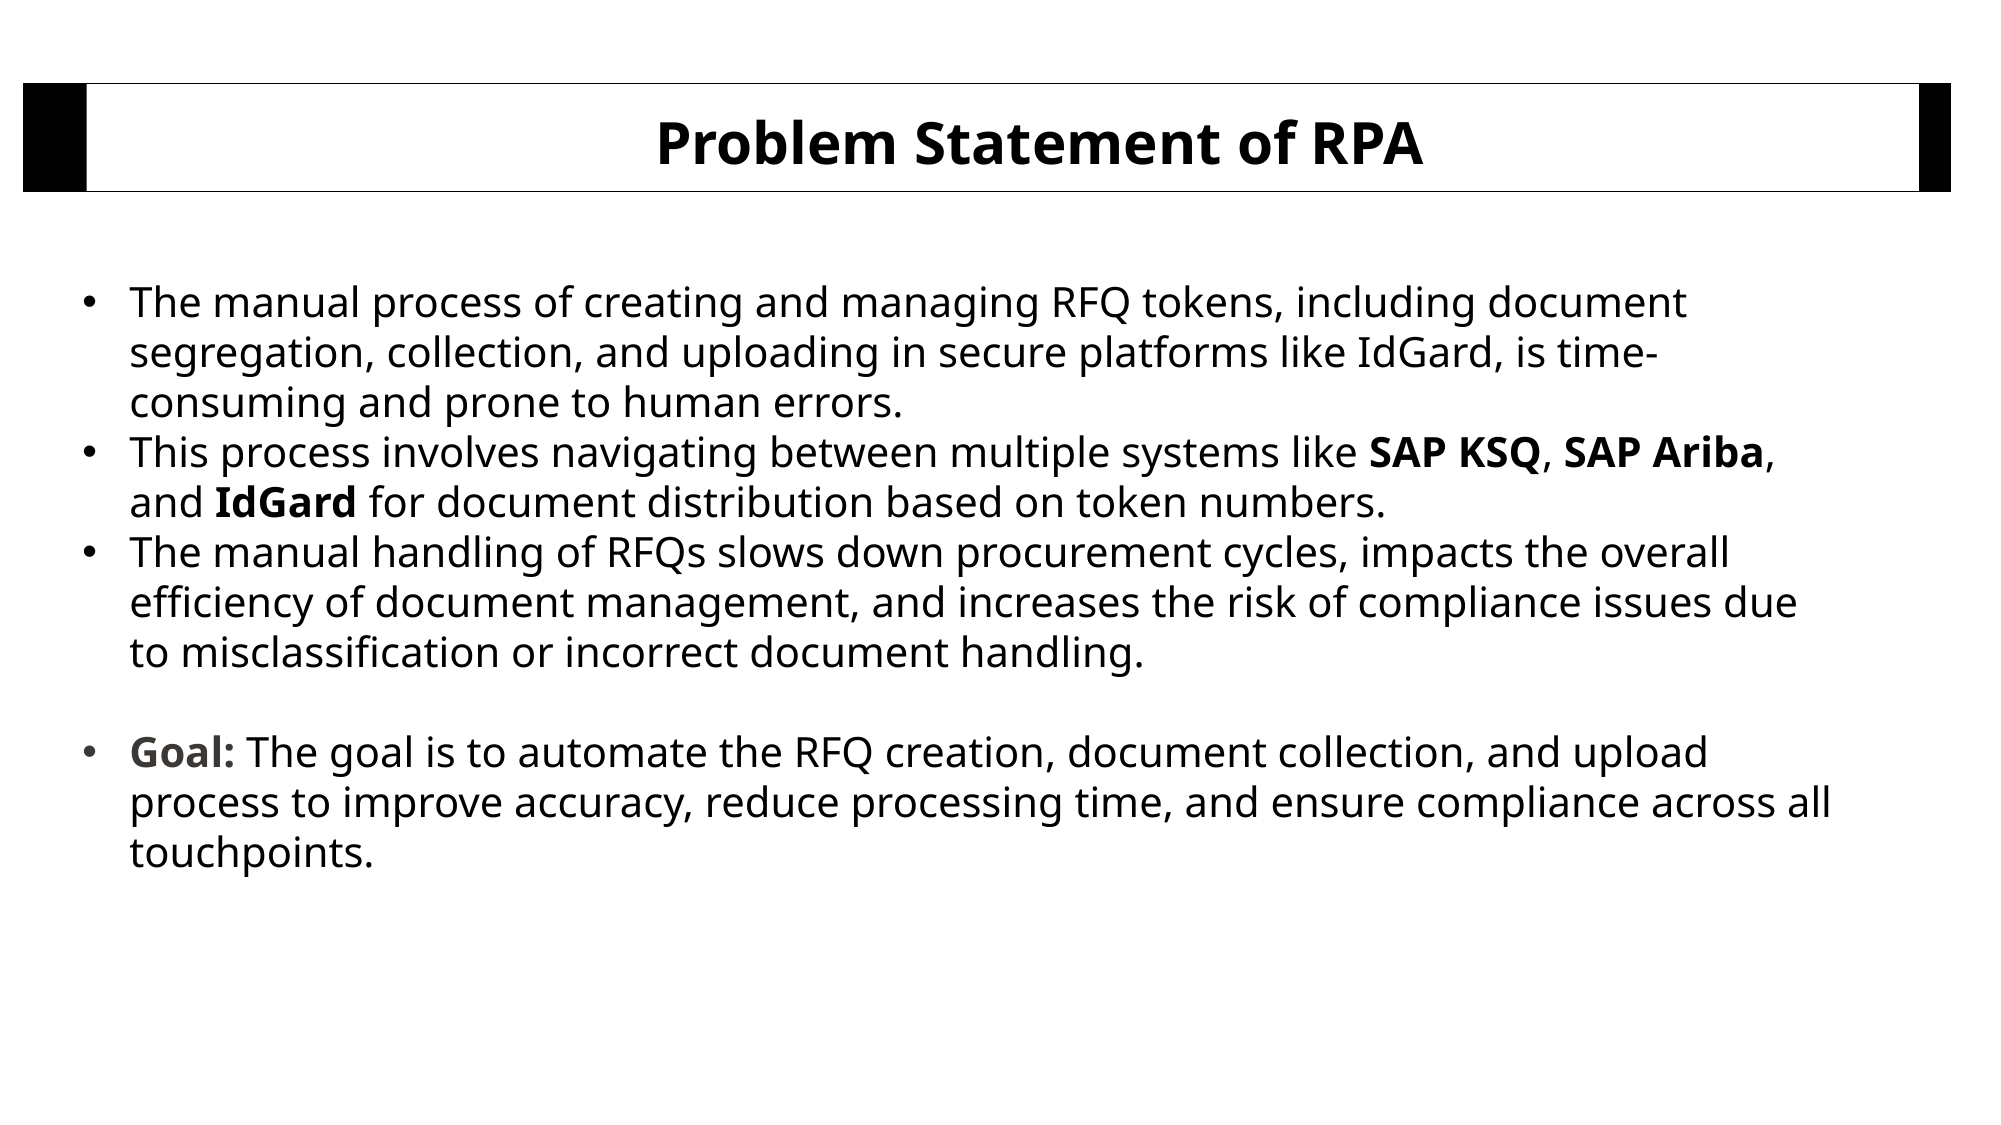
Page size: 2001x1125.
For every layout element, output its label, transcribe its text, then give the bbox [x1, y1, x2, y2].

text_box [1918, 82, 1951, 192]
text_box [23, 82, 88, 192]
text_box [88, 82, 1918, 192]
text_box The manual process of creating and managing RFQ tokens, including document segregation, collection, and uploading in secure platforms like IdGard, is time-consuming and prone to human errors. This process involves navigating between multiple systems like SAP KSQ, SAP Ariba, and IdGard for document distribution based on token numbers. The manual handling of RFQs slows down procurement cycles, impacts the overall efficiency of document management, and increases the risk of compliance issues due to misclassification or incorrect document handling. Goal: The goal is to automate the RFQ creation, document collection, and upload process to improve accuracy, reduce processing time, and ensure compliance across all touchpoints. [67, 268, 1853, 1064]
